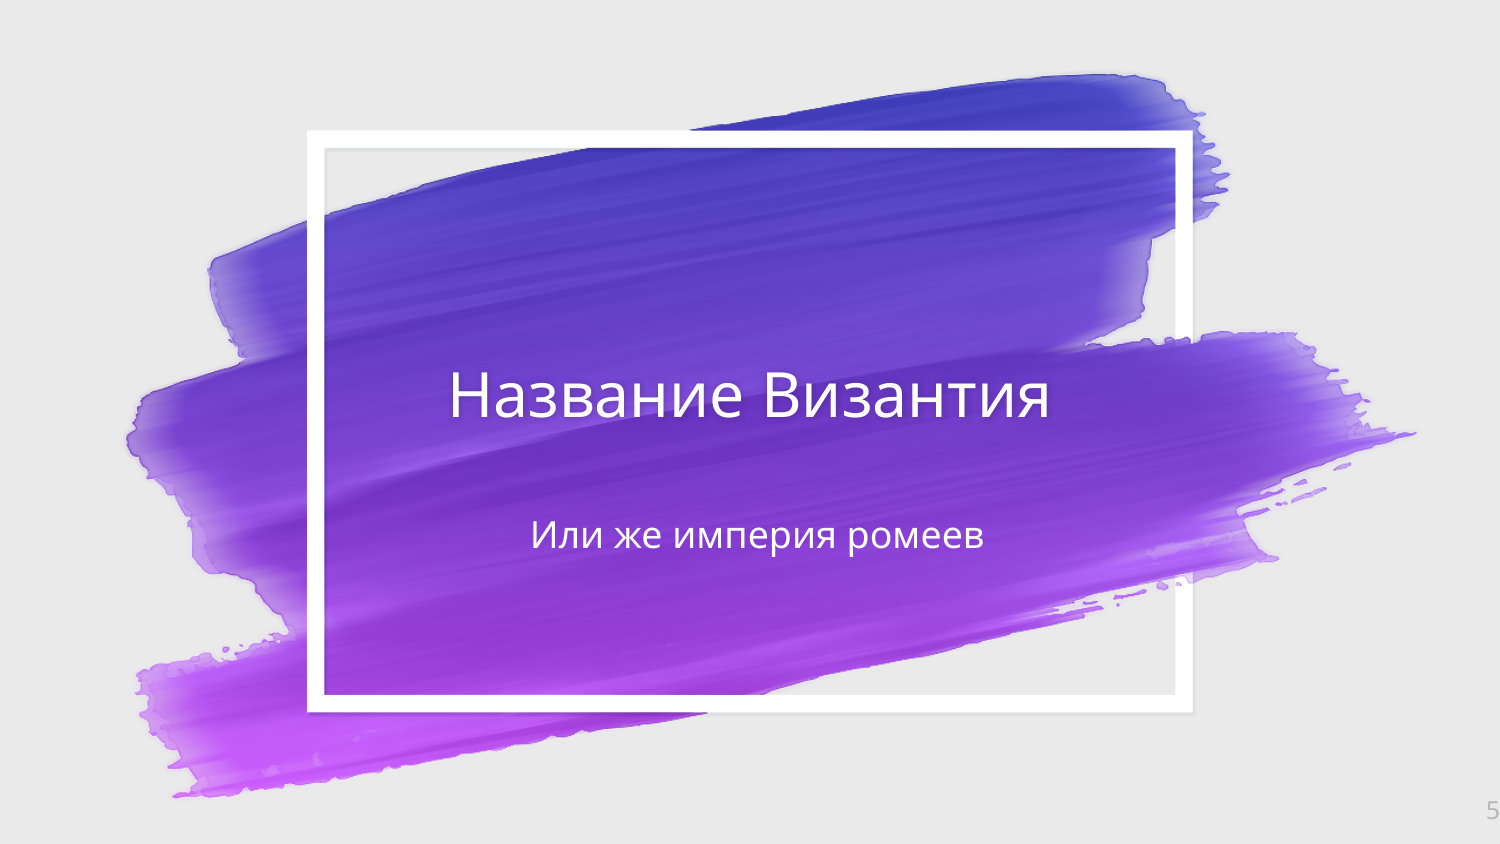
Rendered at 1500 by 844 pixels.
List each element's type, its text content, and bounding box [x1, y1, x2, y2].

subtitle Или же империя ромеев [400, 465, 1100, 595]
slide_number 5 [1409, 779, 1500, 844]
picture [0, 0, 1500, 844]
title Название Византия [400, 297, 1100, 465]
